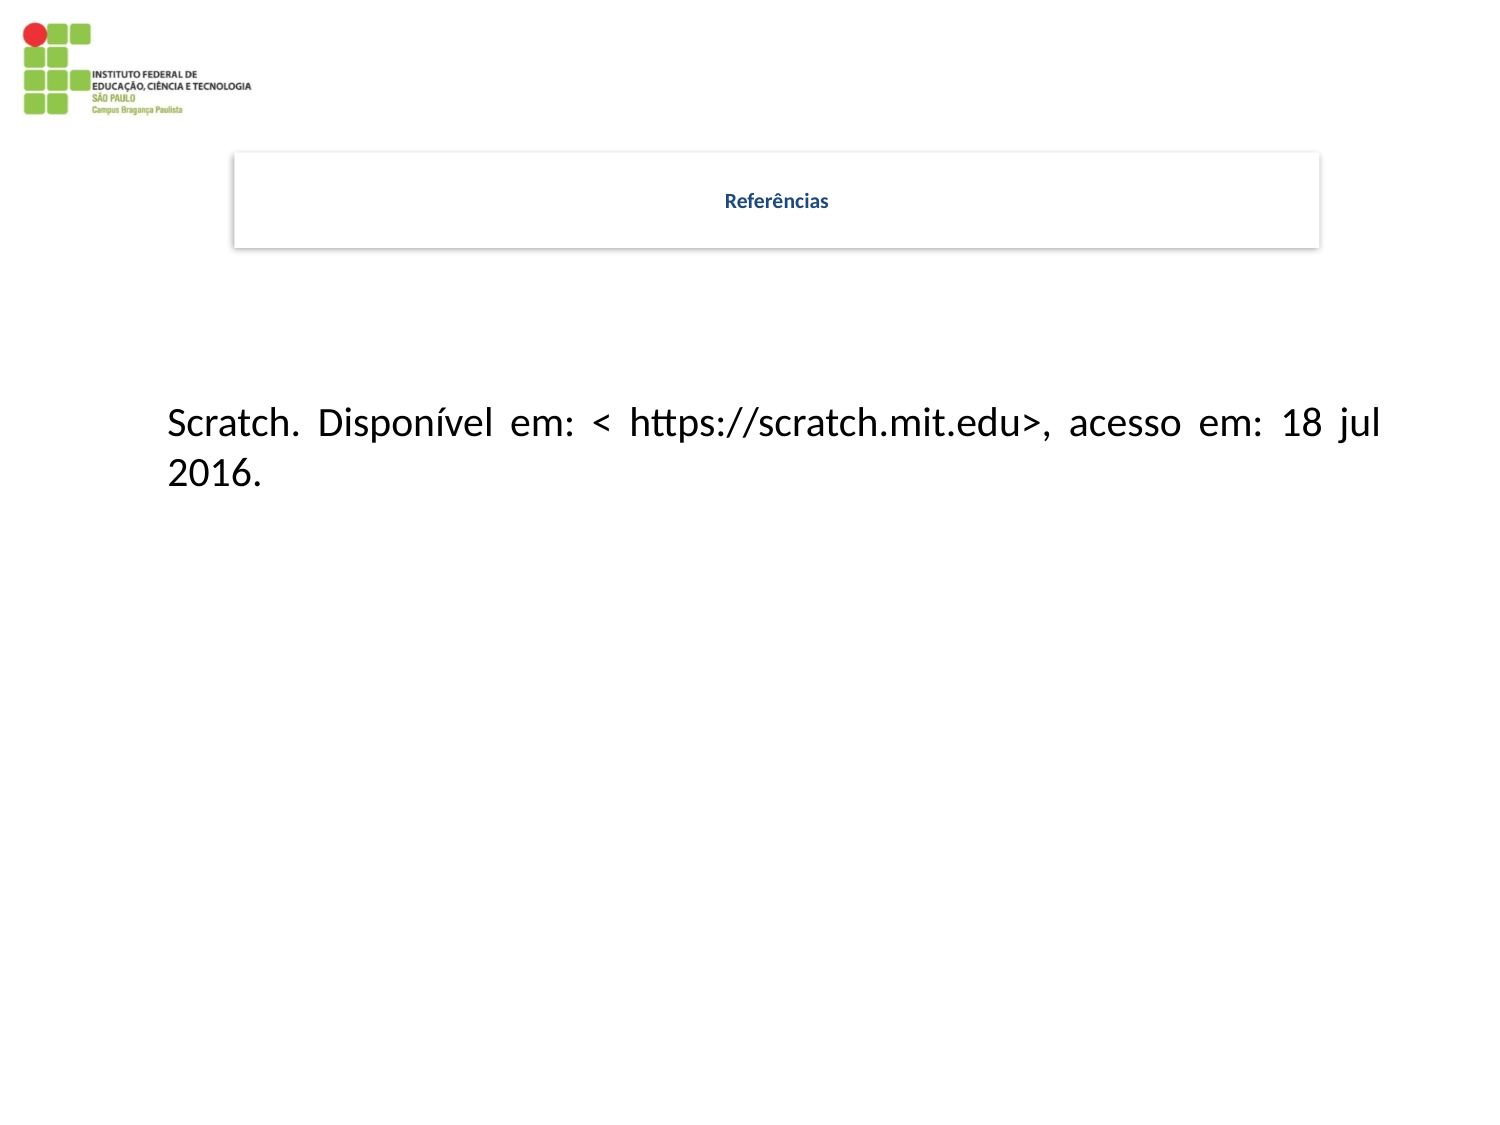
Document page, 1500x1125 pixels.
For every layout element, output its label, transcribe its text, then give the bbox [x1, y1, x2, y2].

list Scratch. Disponível em: < https://scratch.mit.edu>, acesso em: 18 jul 2016. [152, 386, 1397, 914]
picture [0, 0, 274, 137]
title Referências [234, 152, 1320, 249]
